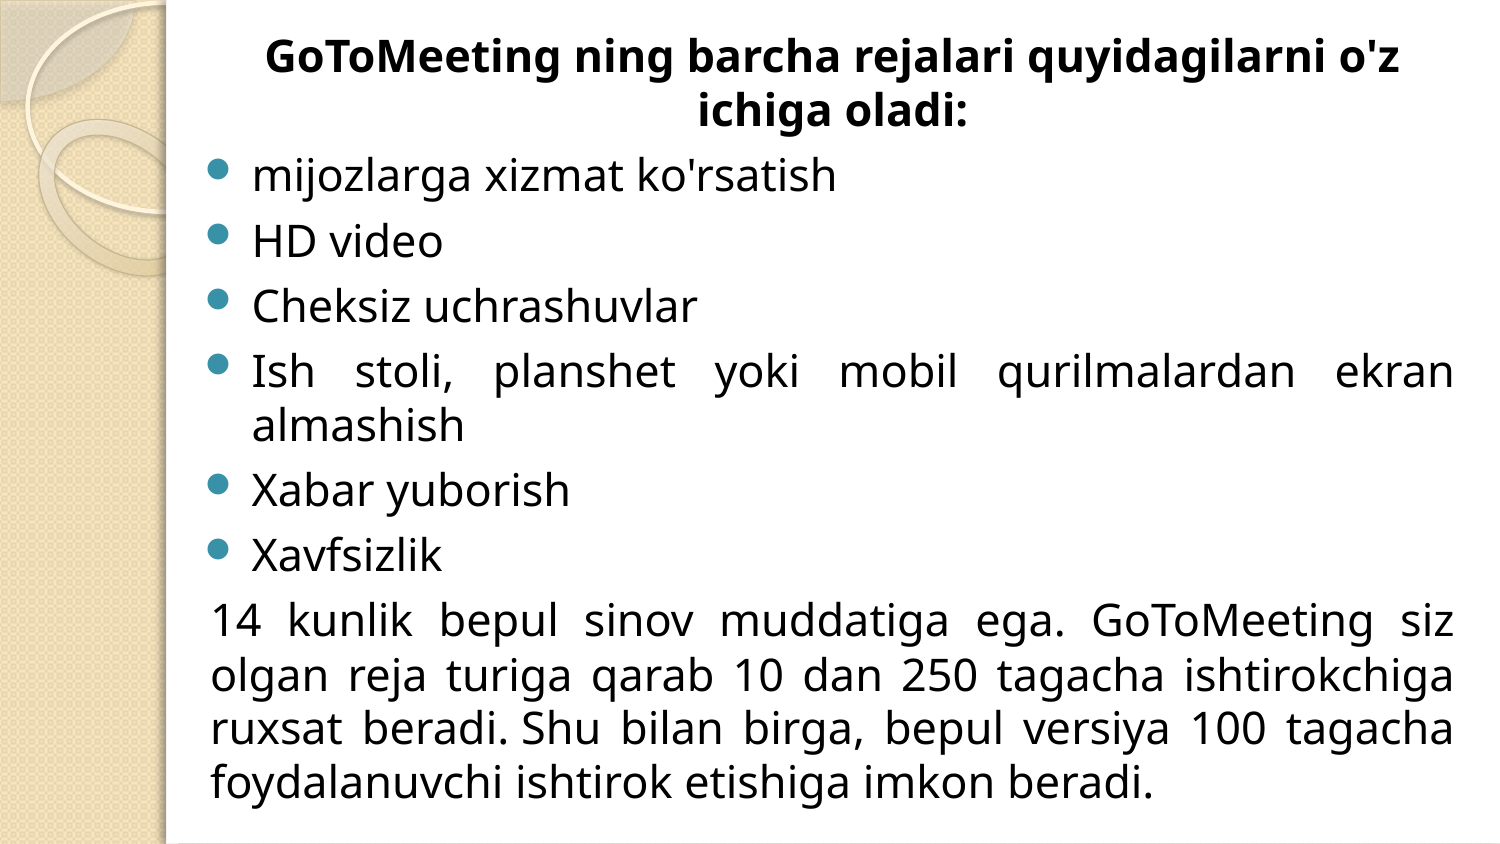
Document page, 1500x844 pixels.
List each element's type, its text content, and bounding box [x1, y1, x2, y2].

list GoToMeeting ning barcha rejalari quyidagilarni o'z ichiga oladi: mijozlarga xizmat ko'rsatish HD video Cheksiz uchrashuvlar Ish stoli, planshet yoki mobil qurilmalardan ekran almashish Xabar yuborish Xavfsizlik 14 kunlik bepul sinov muddatiga ega. GoToMeeting siz olgan reja turiga qarab 10 dan 250 tagacha ishtirokchiga ruxsat beradi. Shu bilan birga, bepul versiya 100 tagacha foydalanuvchi ishtirok etishiga imkon beradi. [183, 20, 1471, 824]
